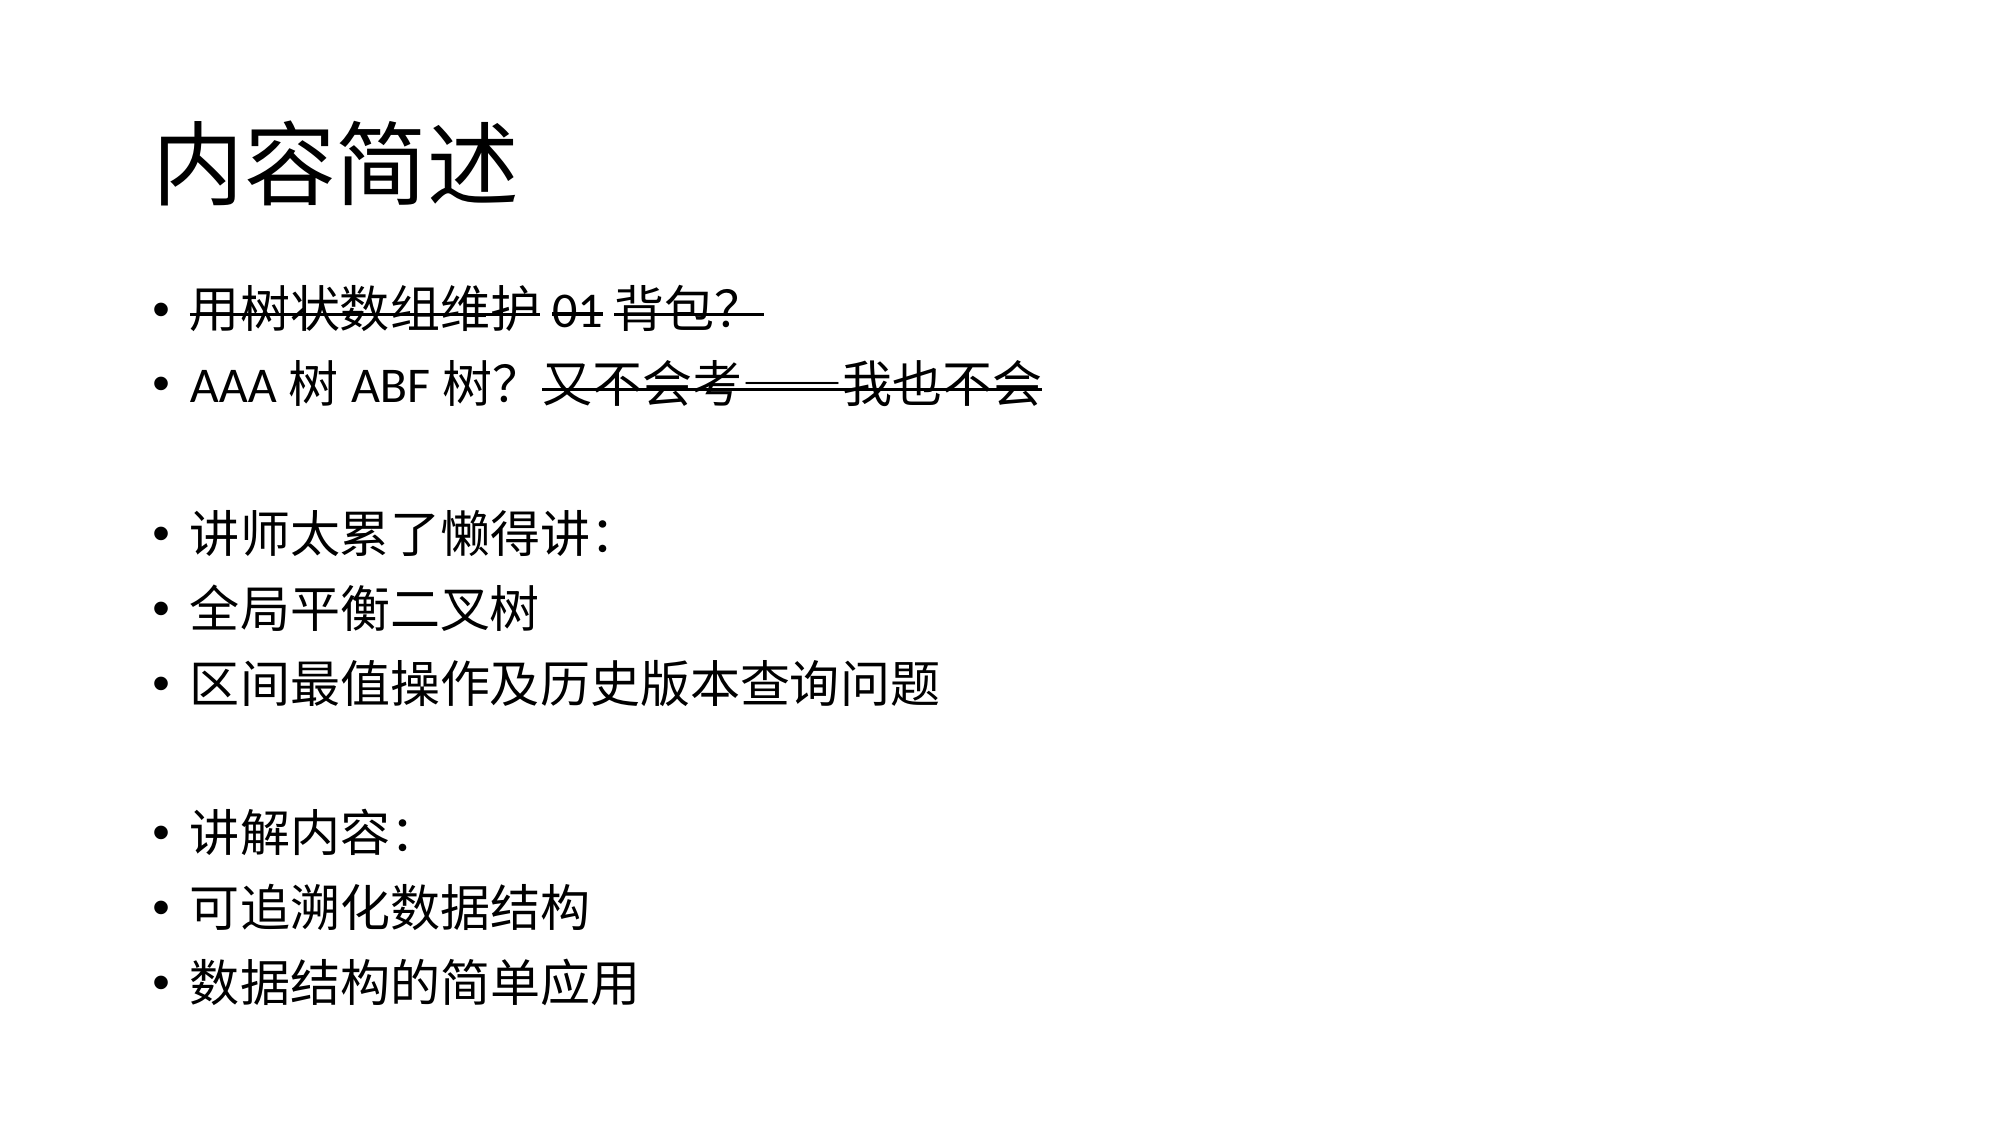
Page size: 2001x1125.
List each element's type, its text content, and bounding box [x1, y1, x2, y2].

list 用树状数组维护01背包？ AAA树ABF树？又不会考——我也不会 讲师太累了懒得讲： 全局平衡二叉树 区间最值操作及历史版本查询问题 讲解内容： 可追溯化数据结构 数据结构的简单应用 [137, 277, 1863, 1125]
title 内容简述 [137, 59, 1863, 277]
